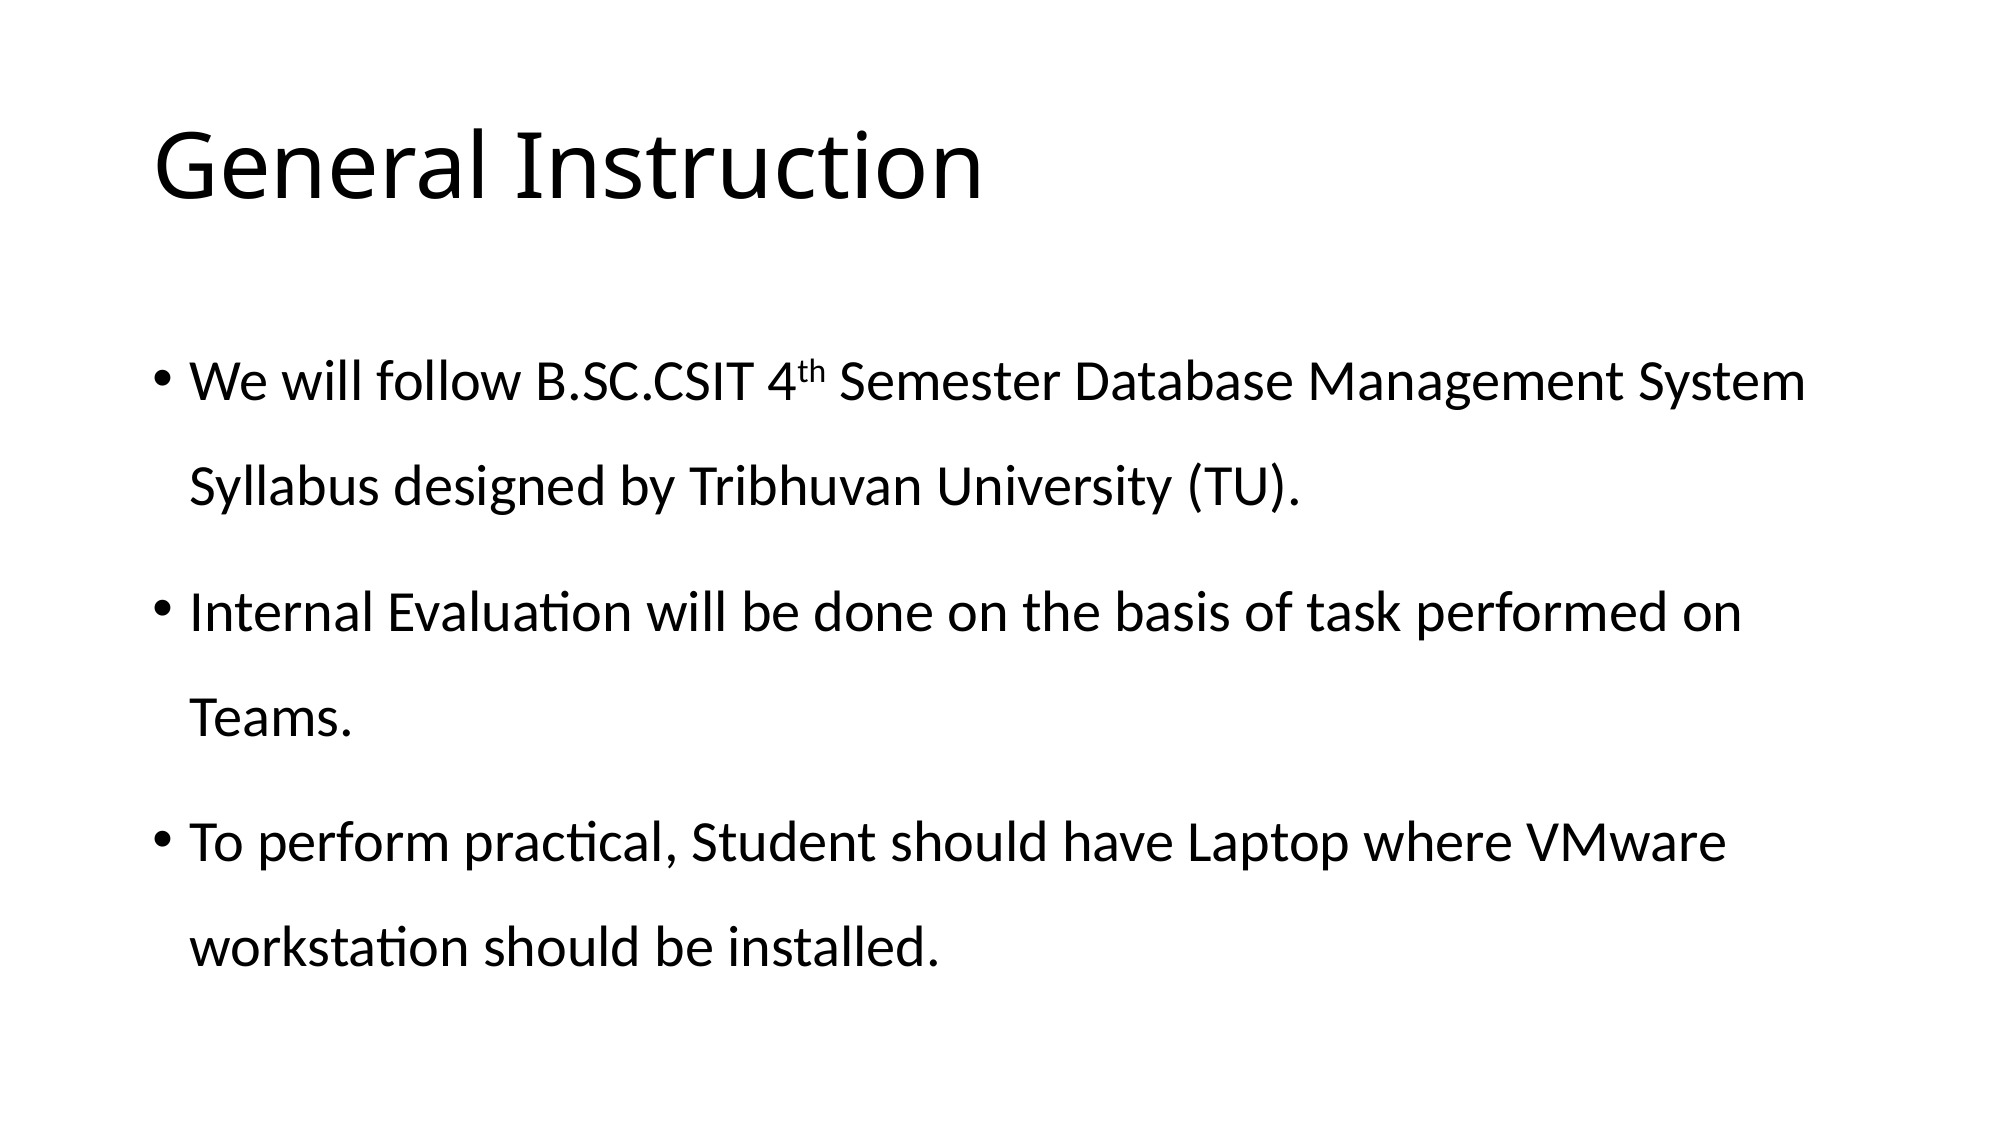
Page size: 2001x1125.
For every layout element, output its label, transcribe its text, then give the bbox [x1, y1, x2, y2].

title General Instruction [137, 59, 1863, 278]
list We will follow B.SC.CSIT 4th Semester Database Management System Syllabus designed by Tribhuvan University (TU). Internal Evaluation will be done on the basis of task performed on Teams. To perform practical, Student should have Laptop where VMware workstation should be installed. [137, 299, 1863, 1014]
